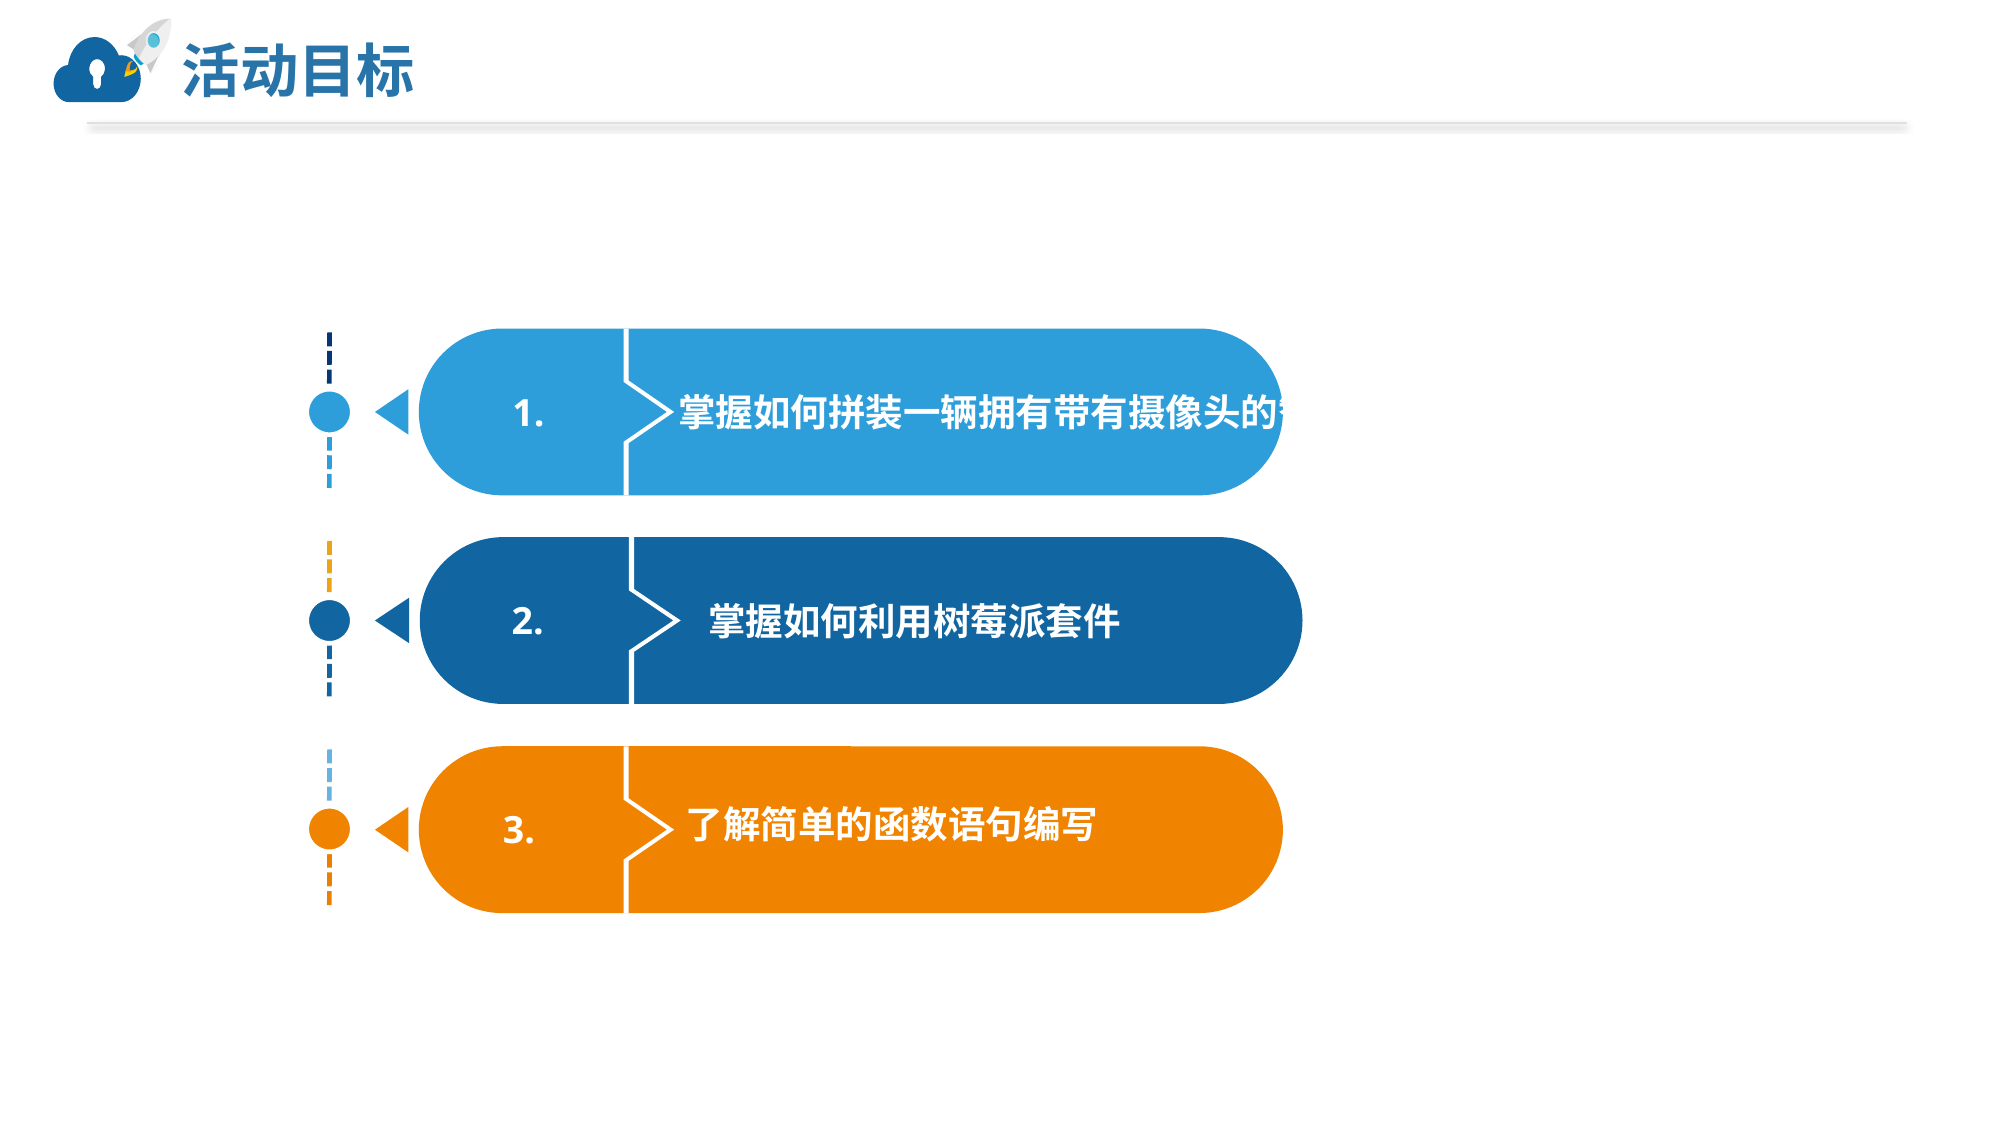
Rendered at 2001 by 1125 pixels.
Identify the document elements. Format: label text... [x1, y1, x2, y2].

title 活动目标 [181, 29, 1516, 108]
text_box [306, 332, 353, 909]
picture [113, 7, 182, 91]
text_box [374, 545, 1421, 914]
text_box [374, 328, 1284, 496]
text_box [374, 536, 1303, 545]
